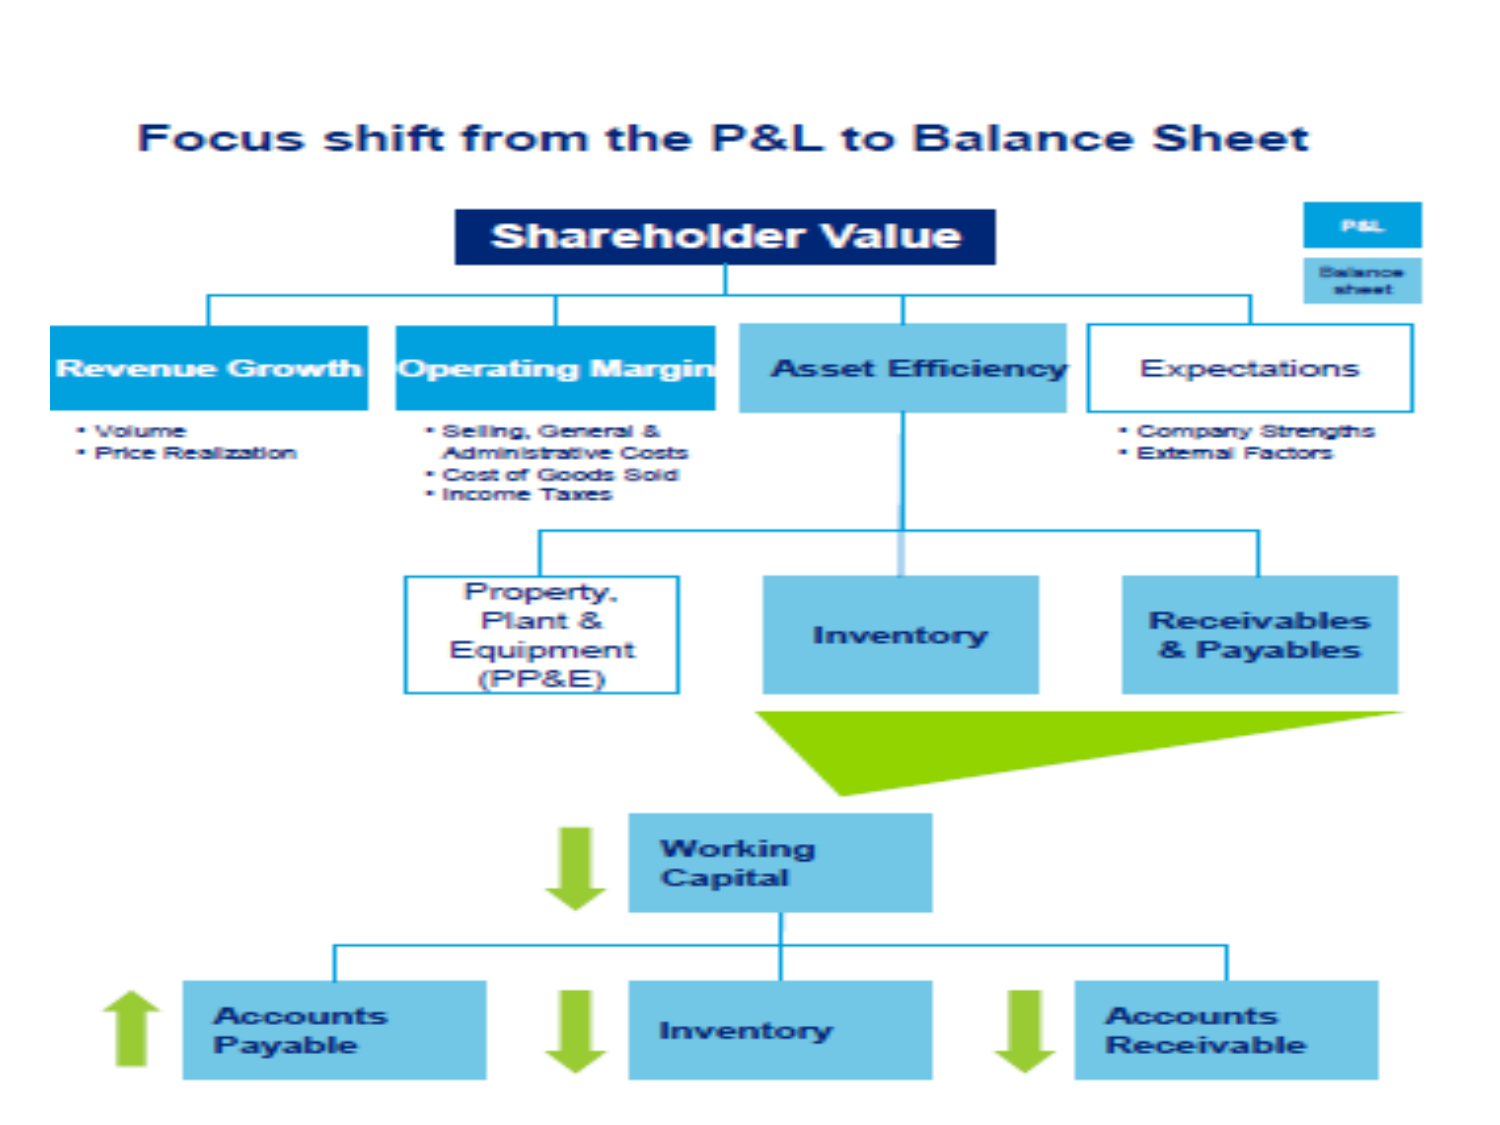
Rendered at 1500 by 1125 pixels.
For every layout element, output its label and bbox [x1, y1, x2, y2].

list [49, 62, 1463, 1088]
